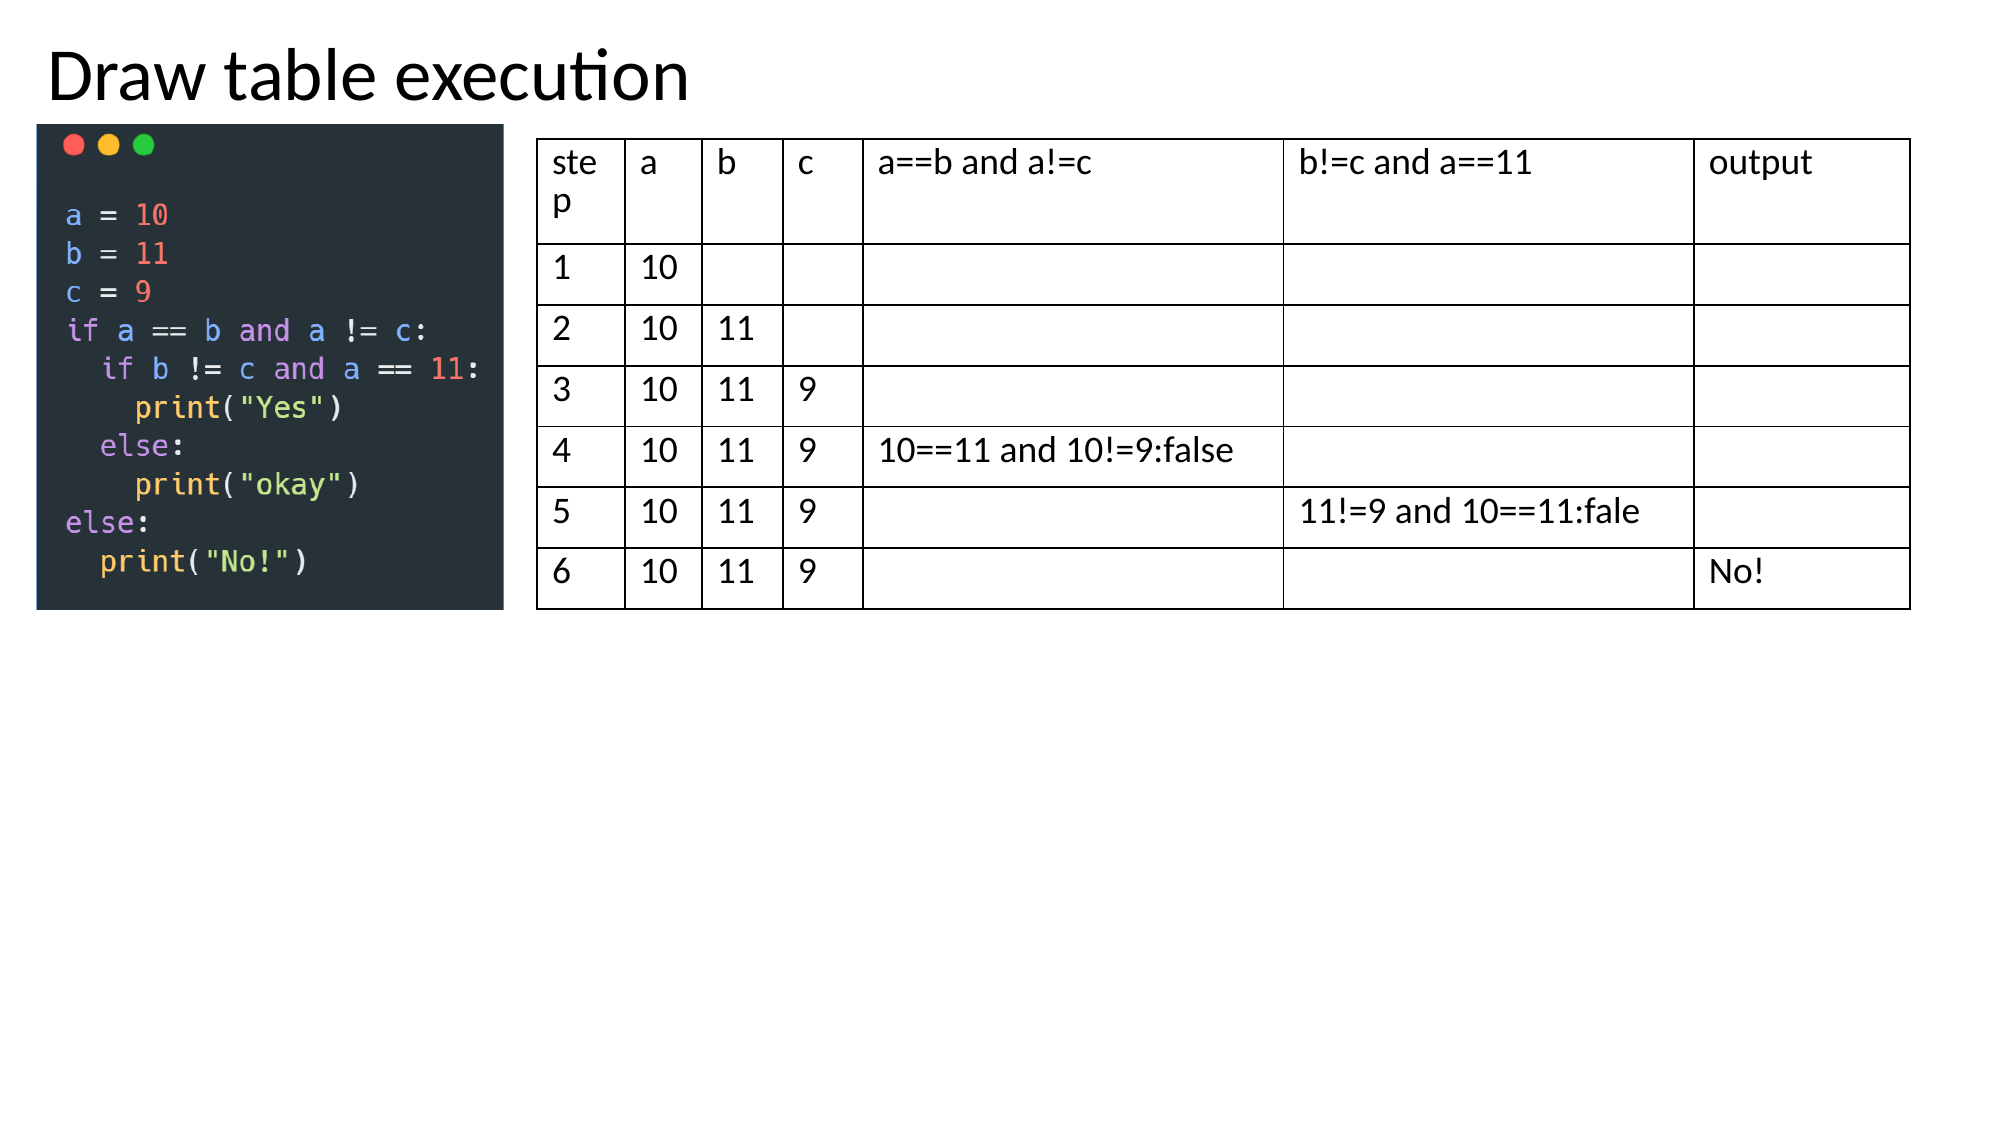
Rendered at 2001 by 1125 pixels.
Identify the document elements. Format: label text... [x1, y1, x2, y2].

table_cell 9 [784, 549, 862, 608]
text_box Draw table execution [32, 18, 707, 124]
table_cell 11 [703, 306, 782, 365]
table_cell [1695, 488, 1909, 547]
table_cell [1695, 367, 1909, 426]
table_cell [864, 306, 1283, 365]
table_cell 6 [538, 549, 624, 608]
table_header b!=c and a==11 [1284, 140, 1693, 243]
table_cell 3 [538, 367, 624, 426]
table_header step [538, 140, 624, 243]
table_cell 11 [703, 549, 782, 608]
table_cell 4 [538, 427, 624, 486]
table_header c [784, 140, 862, 243]
table_cell 10==11 and 10!=9:false [864, 427, 1283, 486]
table_cell [864, 245, 1283, 304]
table_cell [1284, 549, 1693, 608]
table_header b [703, 140, 782, 243]
table_cell [864, 488, 1283, 547]
table_cell 11 [703, 427, 782, 486]
table_cell [864, 549, 1283, 608]
table_cell 10 [626, 367, 701, 426]
table_cell 5 [538, 488, 624, 547]
table_cell 9 [784, 488, 862, 547]
table_cell 1 [538, 245, 624, 304]
table_cell [1695, 245, 1909, 304]
table_cell [1284, 245, 1693, 304]
table_cell [1284, 306, 1693, 365]
table_cell [1284, 367, 1693, 426]
table_cell 10 [626, 245, 701, 304]
table_cell [784, 245, 862, 304]
table_cell 2 [538, 306, 624, 365]
table_cell 11 [703, 488, 782, 547]
table_cell [1695, 427, 1909, 486]
table_cell [864, 367, 1283, 426]
table_cell [784, 306, 862, 365]
table_cell 10 [626, 488, 701, 547]
table_cell [1695, 306, 1909, 365]
table_cell 10 [626, 306, 701, 365]
table_cell 11 [703, 367, 782, 426]
table_cell No! [1695, 549, 1909, 608]
table_cell [703, 245, 782, 304]
table_cell 9 [784, 427, 862, 486]
table_header output [1695, 140, 1909, 243]
table_cell 9 [784, 367, 862, 426]
table_cell 10 [626, 549, 701, 608]
table_cell 10 [626, 427, 701, 486]
table_header a [626, 140, 701, 243]
table_cell 11!=9 and 10==11:fale [1284, 488, 1693, 547]
table_header a==b and a!=c [864, 140, 1283, 243]
picture [36, 124, 504, 610]
table_cell [1284, 427, 1693, 486]
